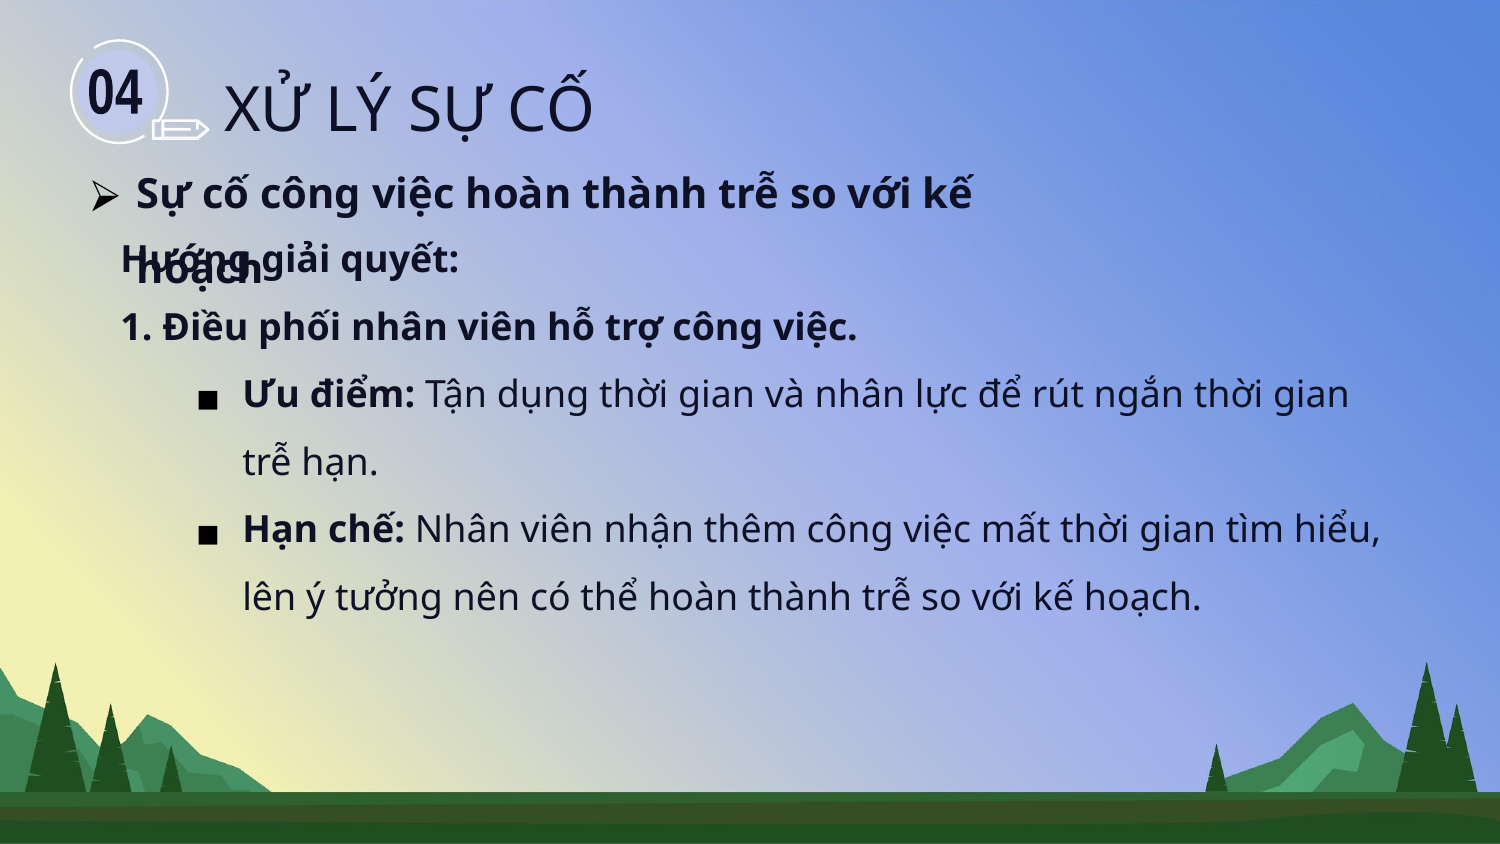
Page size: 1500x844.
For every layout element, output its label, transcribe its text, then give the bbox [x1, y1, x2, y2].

text_box Sự cố công việc hoàn thành trễ so với kế hoạch [0, 134, 1073, 300]
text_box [66, 42, 1327, 141]
text_box Hướng giải quyết: 1. Điều phối nhân viên hỗ trợ công việc. Ưu điểm: Tận dụng thời gian và nhân lực để rút ngắn thời gian trễ hạn. Hạn chế: Nhân viên nhận thêm công việc mất thời gian tìm hiểu, lên ý tưởng nên có thể hoàn thành trễ so với kế hoạch. [105, 205, 1404, 626]
picture [0, 0, 1500, 844]
